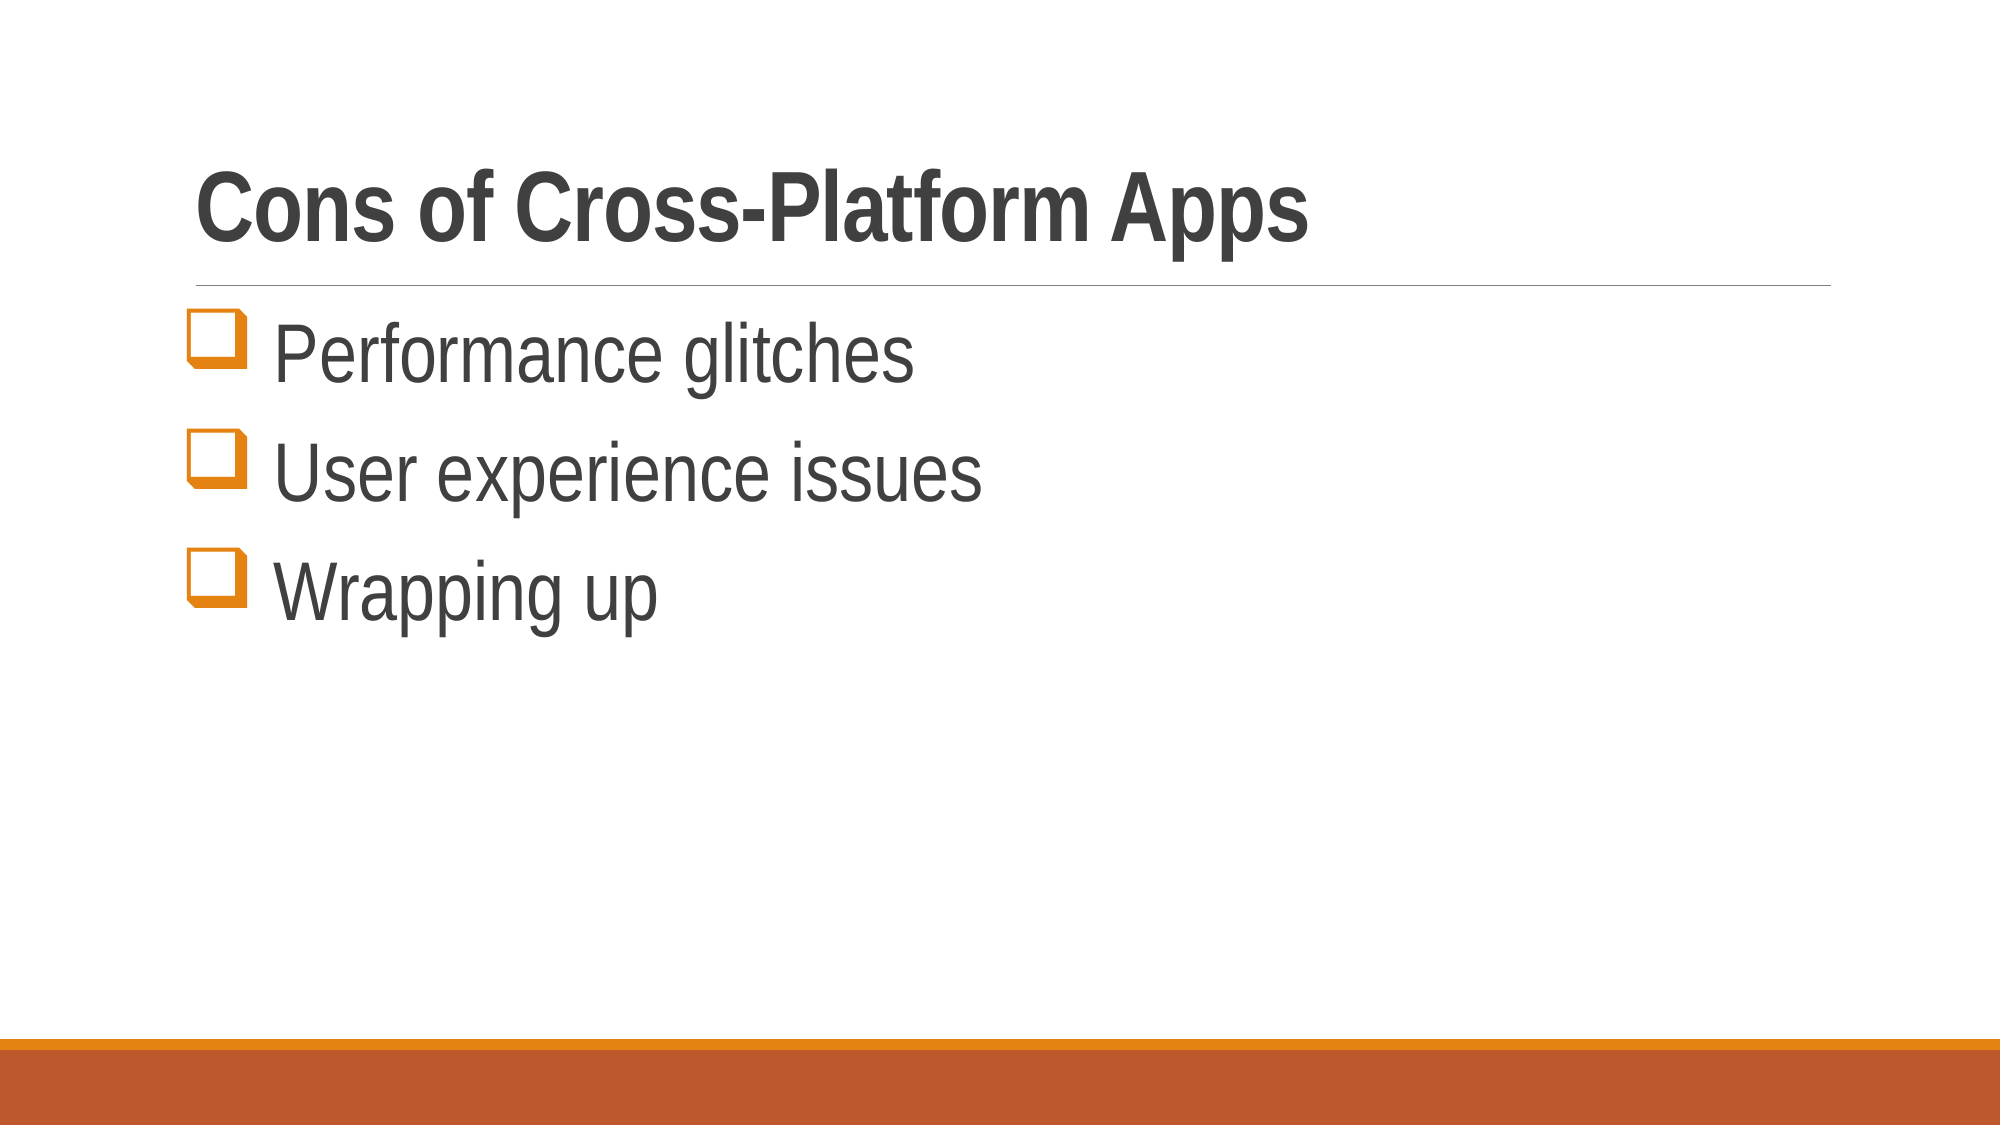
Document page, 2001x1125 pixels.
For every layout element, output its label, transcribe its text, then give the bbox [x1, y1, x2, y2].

title Cons of Cross-Platform Apps [180, 99, 1830, 270]
list Performance glitches User experience issues Wrapping up [180, 302, 1830, 963]
